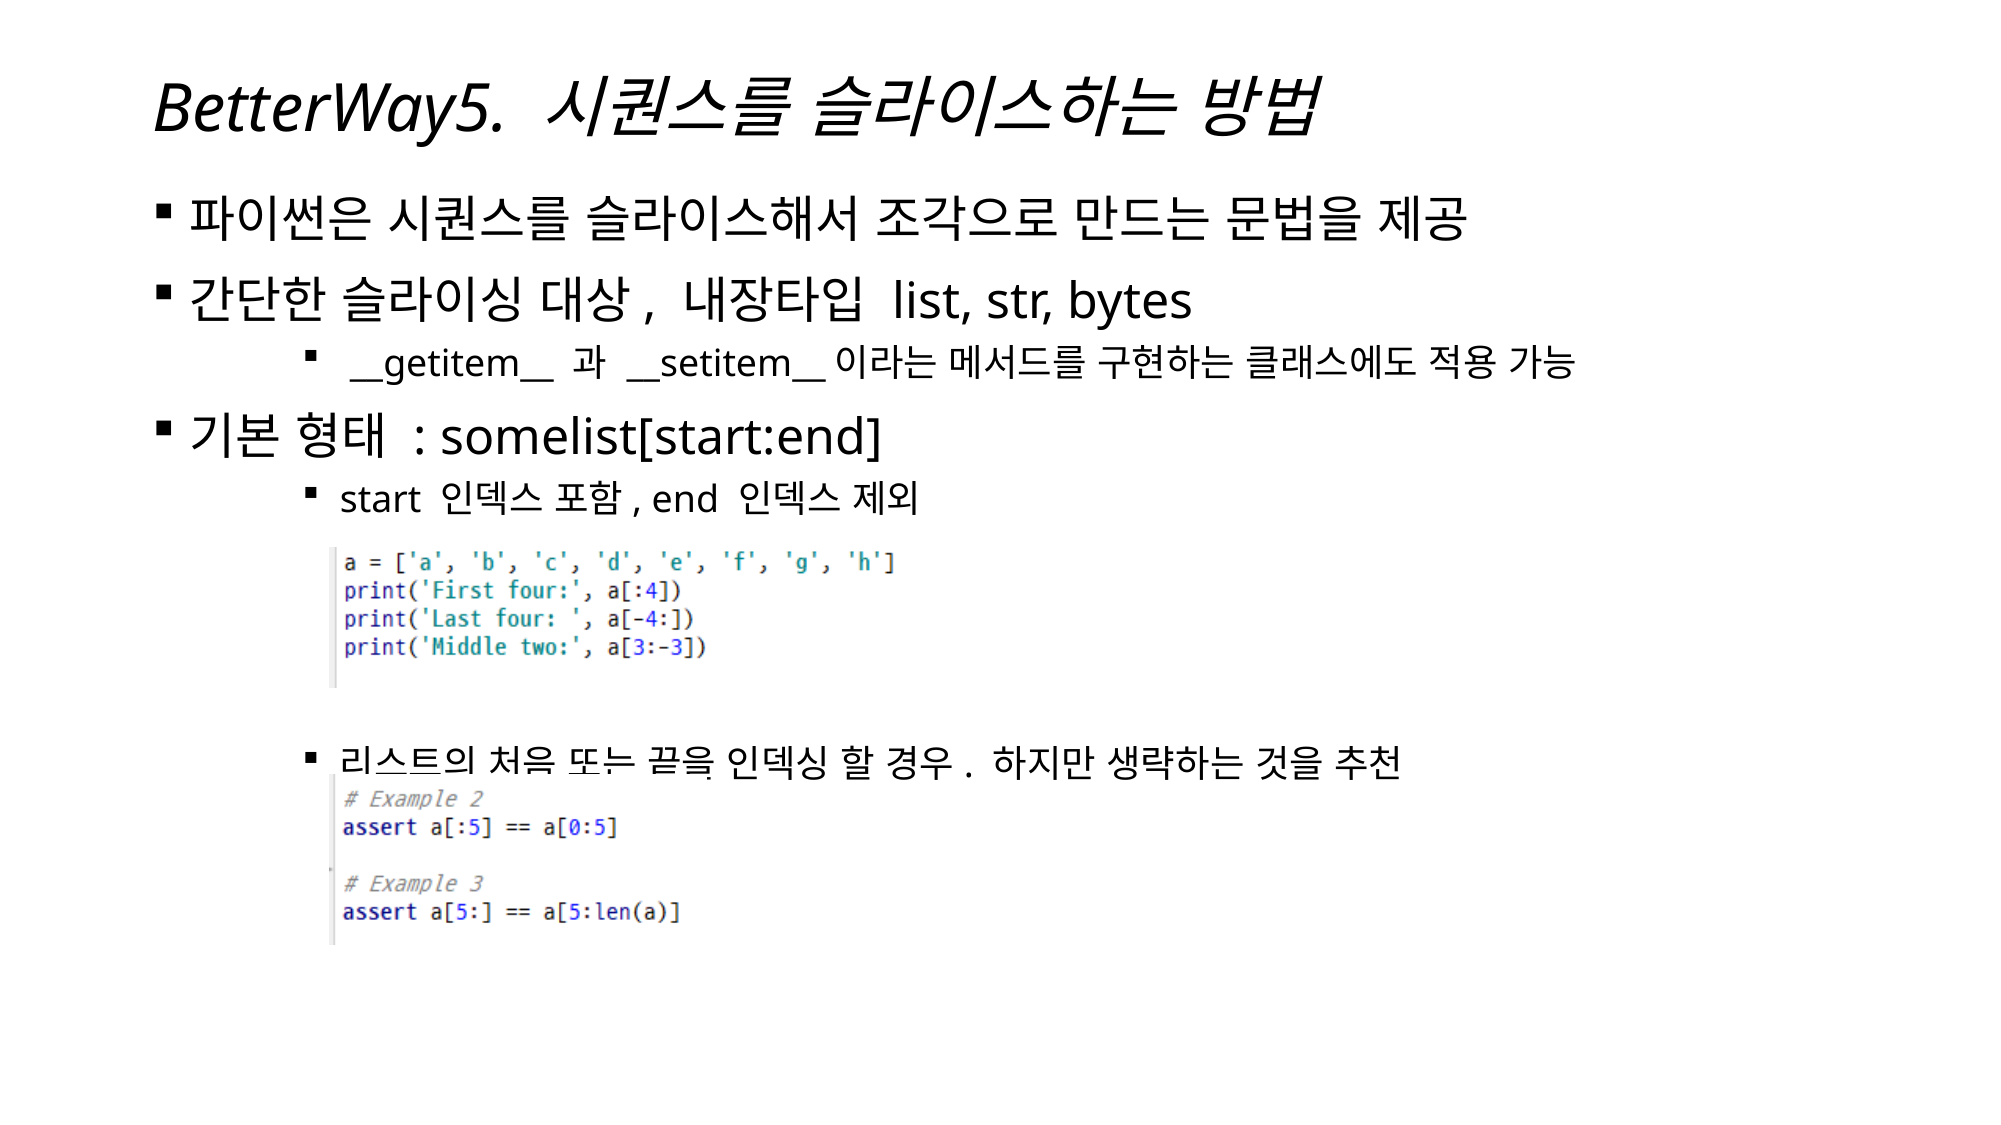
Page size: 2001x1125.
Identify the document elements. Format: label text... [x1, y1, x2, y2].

list 파이썬은 시퀀스를 슬라이스해서 조각으로 만드는 문법을 제공 간단한 슬라이싱 대상, 내장타입 list, str, bytes __getitem__ 과 __setitem__이라는 메서드를 구현하는 클래스에도 적용 가능 기본 형태 : somelist[start:end] start 인덱스 포함, end 인덱스 제외 리스트의 처음 또는 끝을 인덱싱 할 경우. 하지만 생략하는 것을 추천 [137, 179, 1863, 1014]
picture [329, 547, 923, 688]
picture [329, 774, 707, 945]
title BetterWay5. 시퀀스를 슬라이스하는 방법 [137, 59, 1863, 160]
